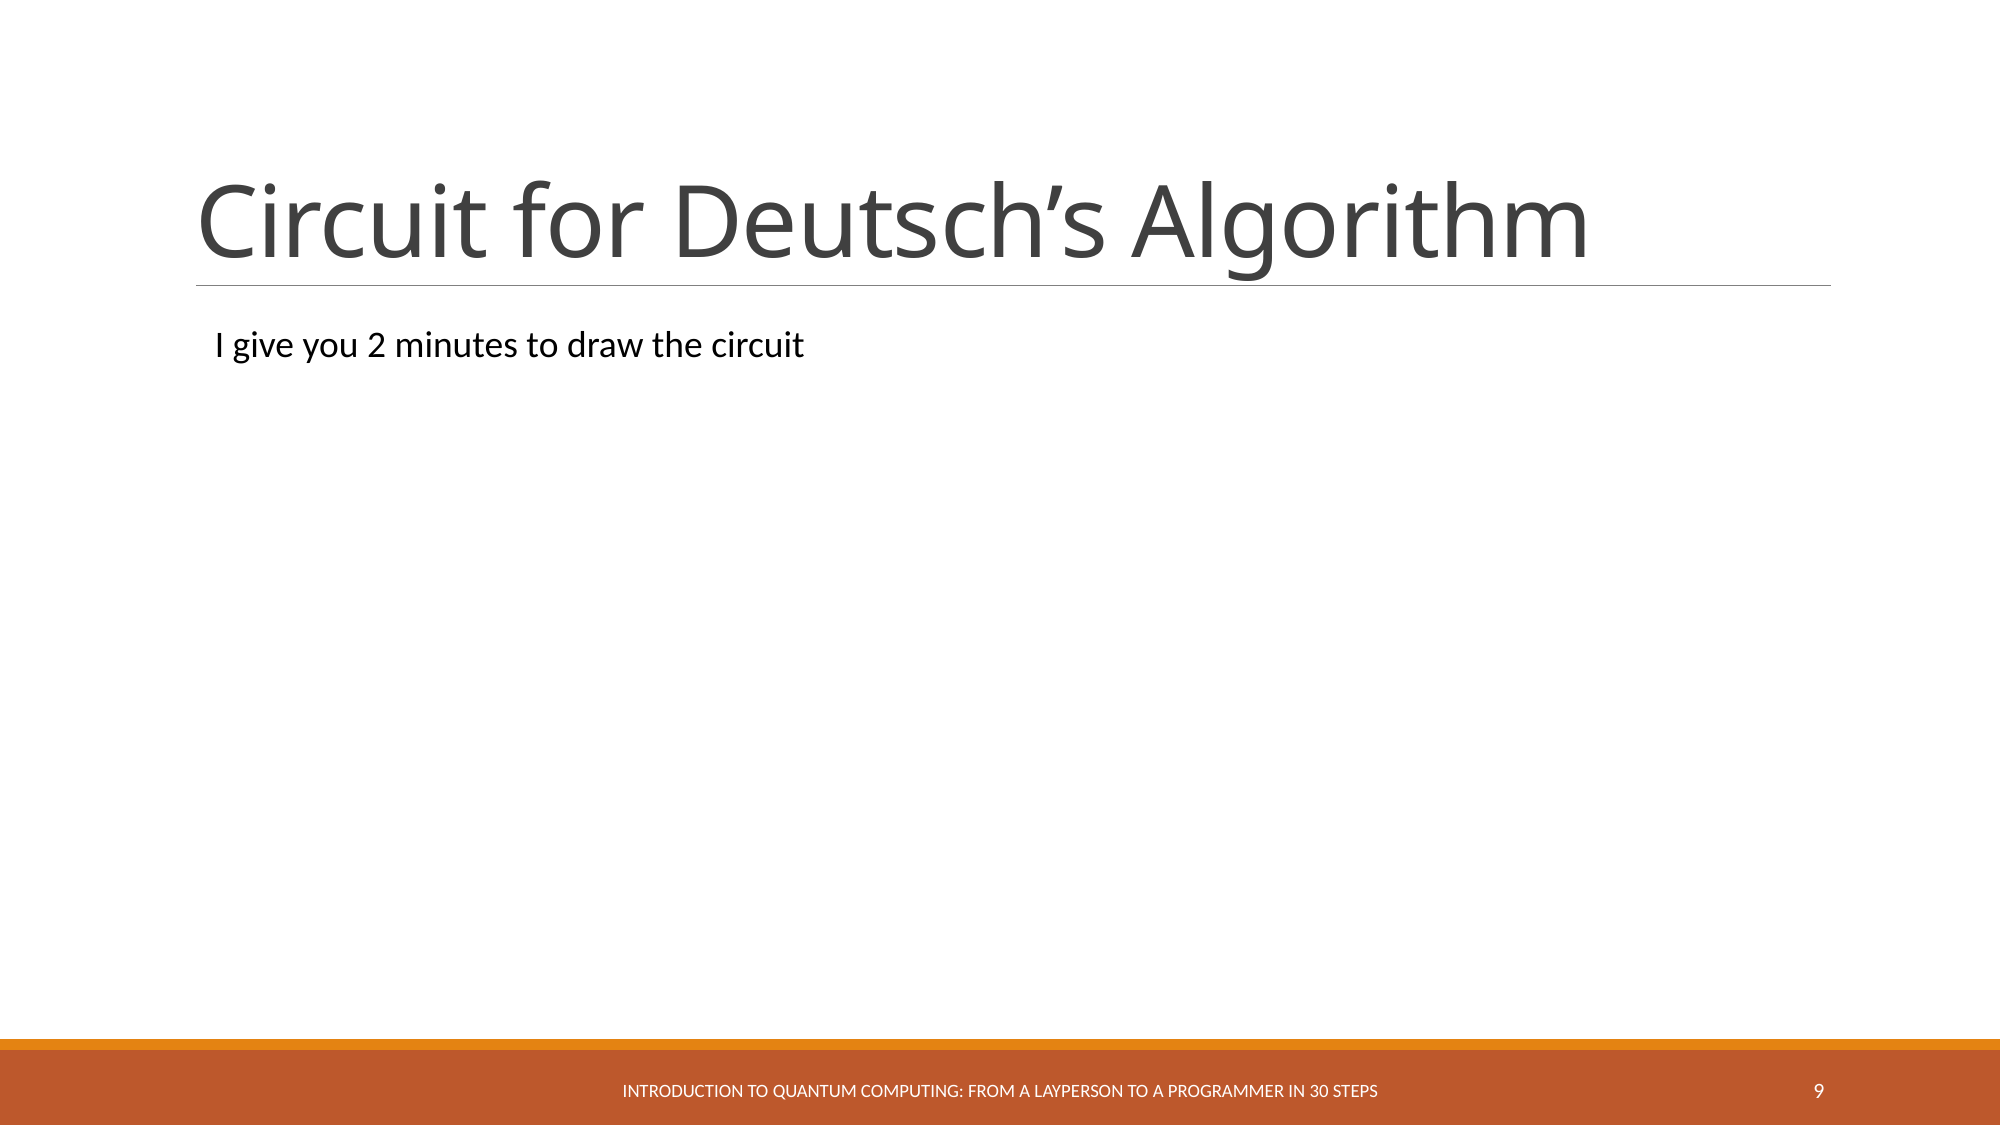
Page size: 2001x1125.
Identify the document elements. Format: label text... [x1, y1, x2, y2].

slide_number 9 [1624, 1059, 1840, 1120]
title Circuit for Deutsch’s Algorithm [180, 47, 1830, 285]
footer Introduction to Quantum Computing: From a Layperson to a Programmer in 30 Steps [604, 1059, 1396, 1120]
text_box I give you 2 minutes to draw the circuit [200, 312, 925, 373]
